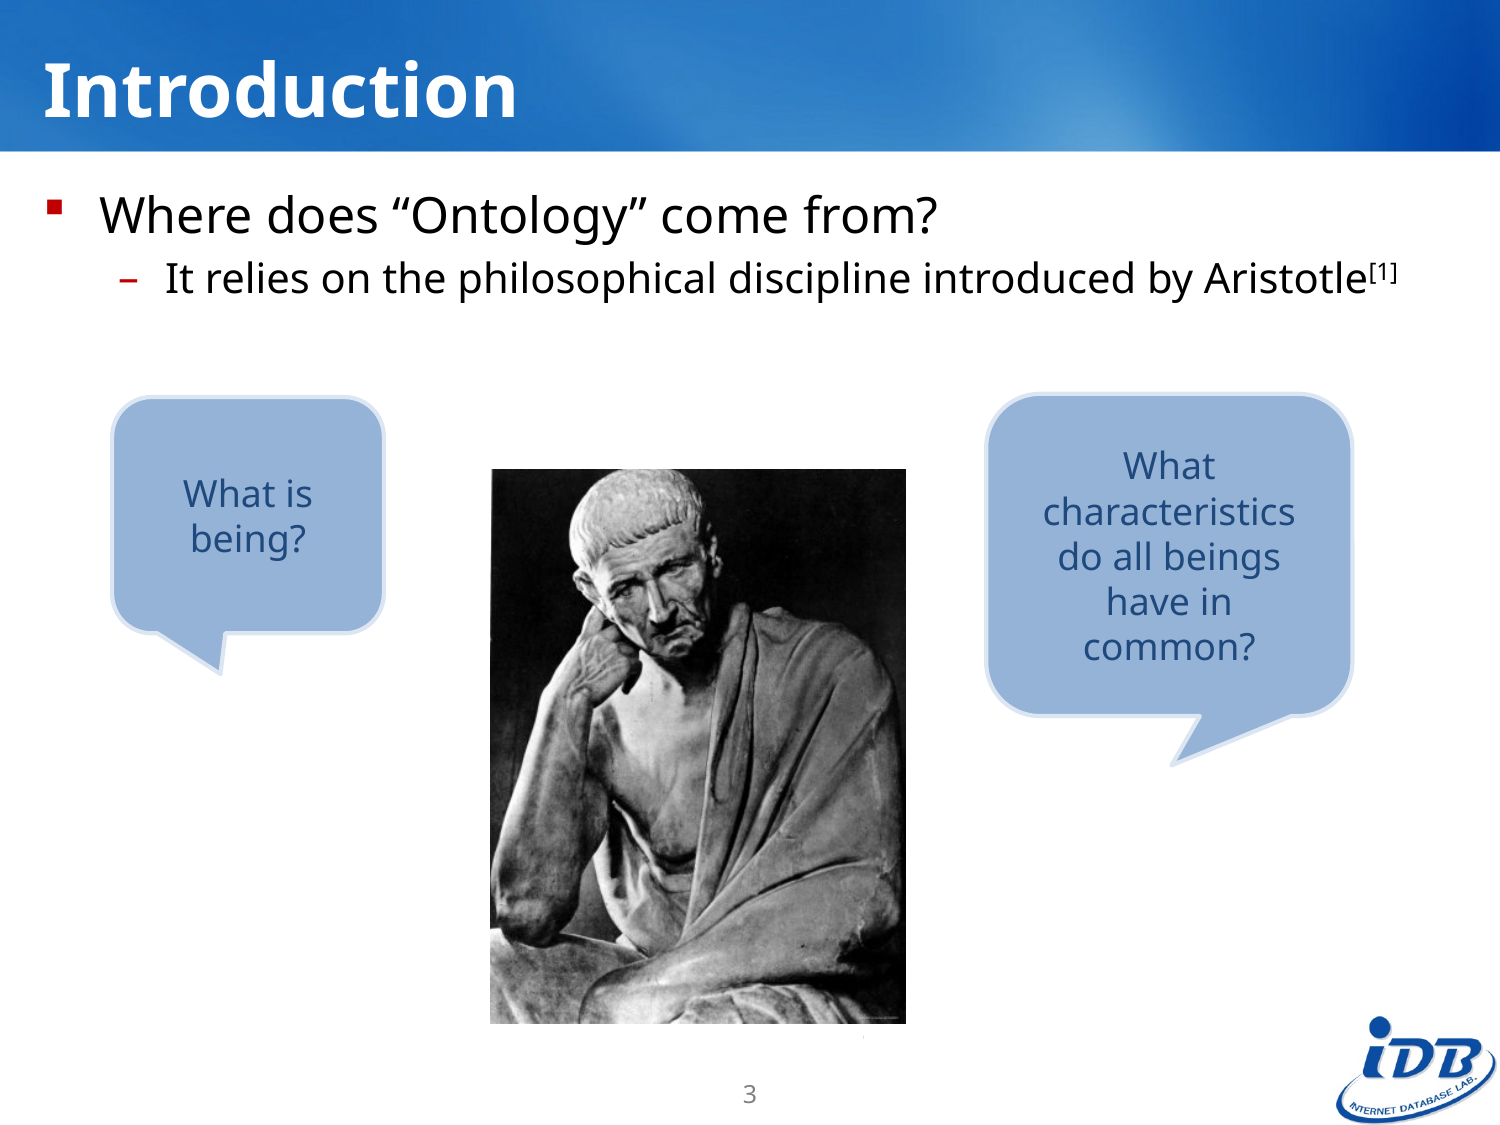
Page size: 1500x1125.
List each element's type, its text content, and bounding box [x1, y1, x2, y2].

picture [0, 0, 1500, 1125]
text_box What characteristics do all beings have in common? [984, 391, 1355, 768]
slide_number 3 [688, 1078, 812, 1114]
title Introduction [28, 23, 1472, 153]
list Where does “Ontology” come from? It relies on the philosophical discipline introduced by Aristotle[1] [28, 175, 1472, 1067]
text_box What is being? [109, 394, 386, 676]
